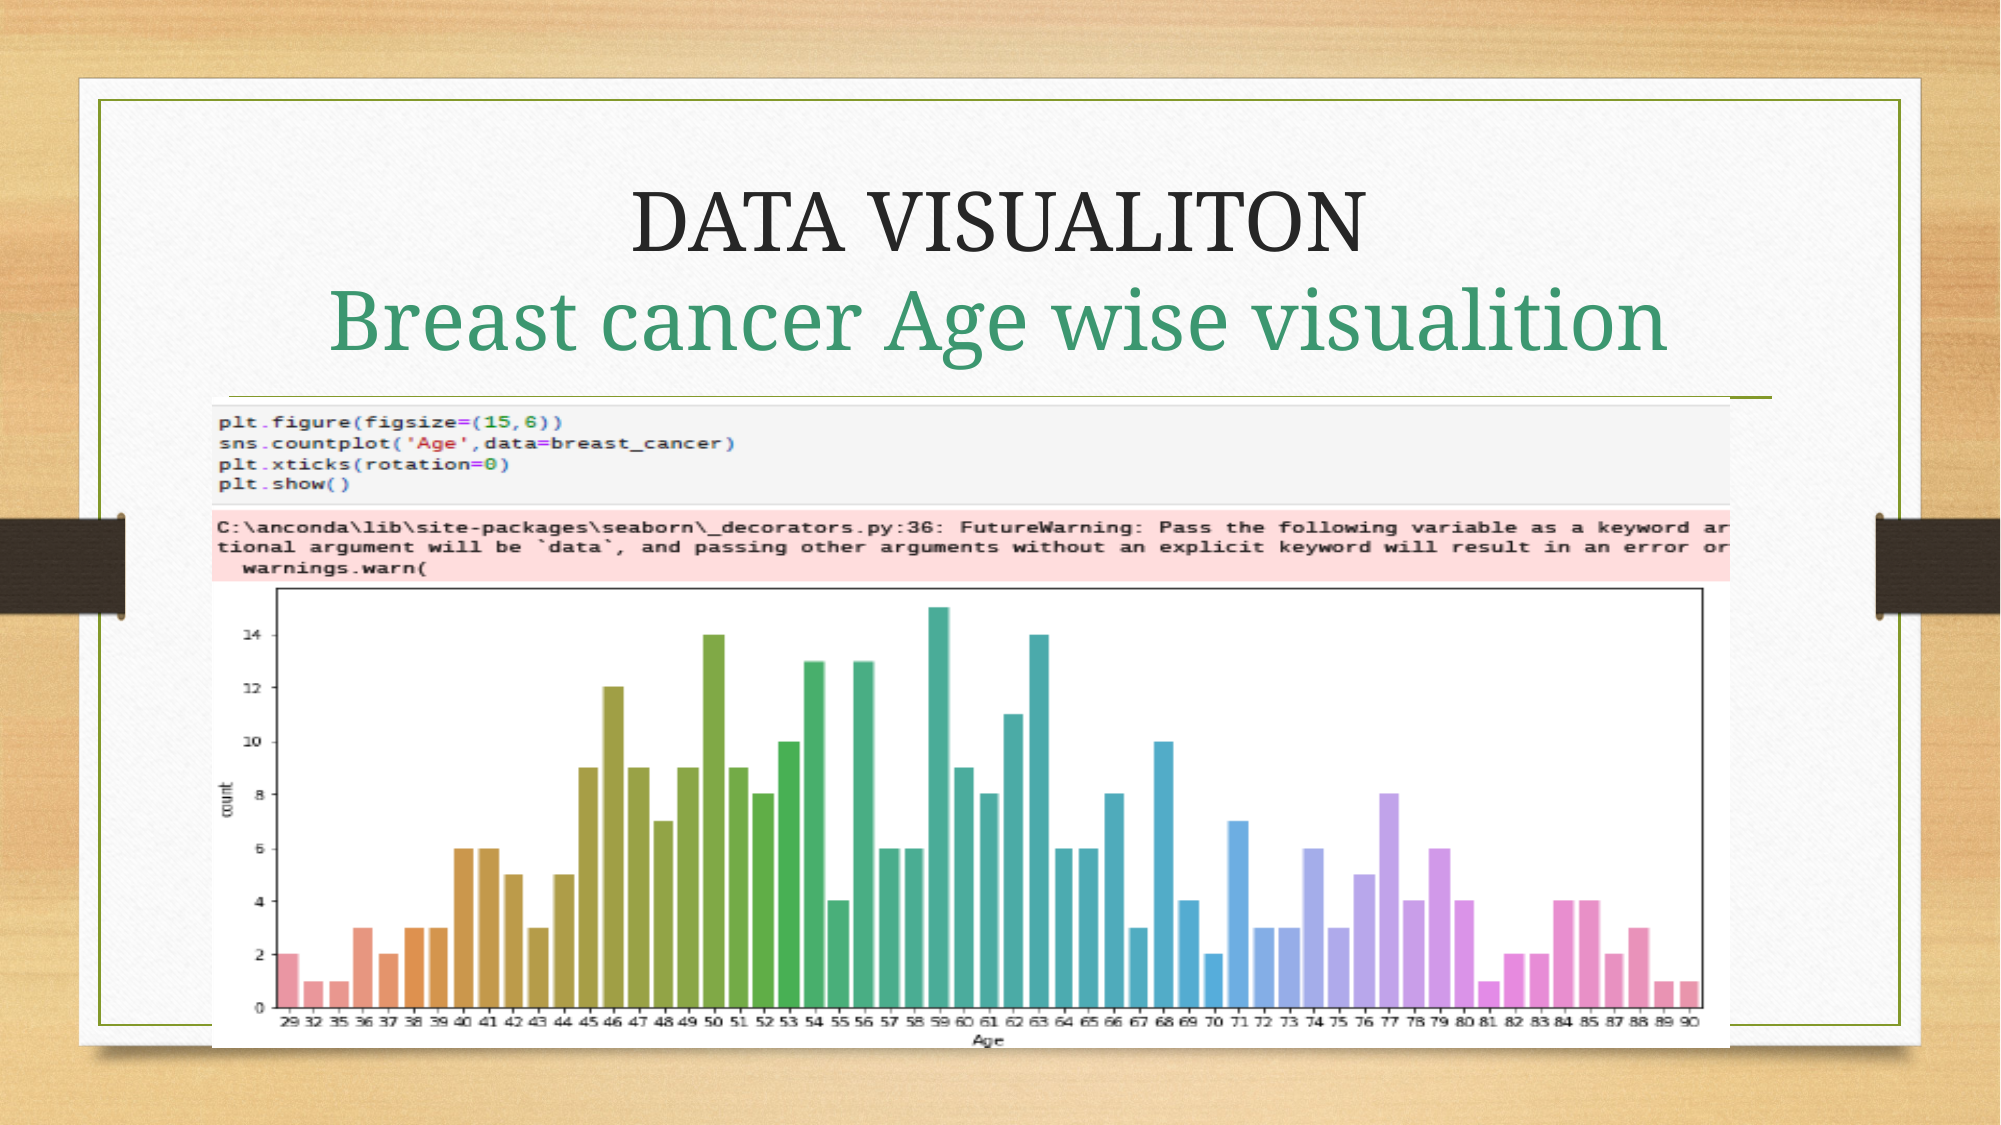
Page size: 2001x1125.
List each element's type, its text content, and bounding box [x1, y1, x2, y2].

picture [0, 0, 2001, 1125]
title DATA VISUALITON Breast cancer Age wise visualition [212, 161, 1788, 375]
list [212, 397, 1730, 1048]
